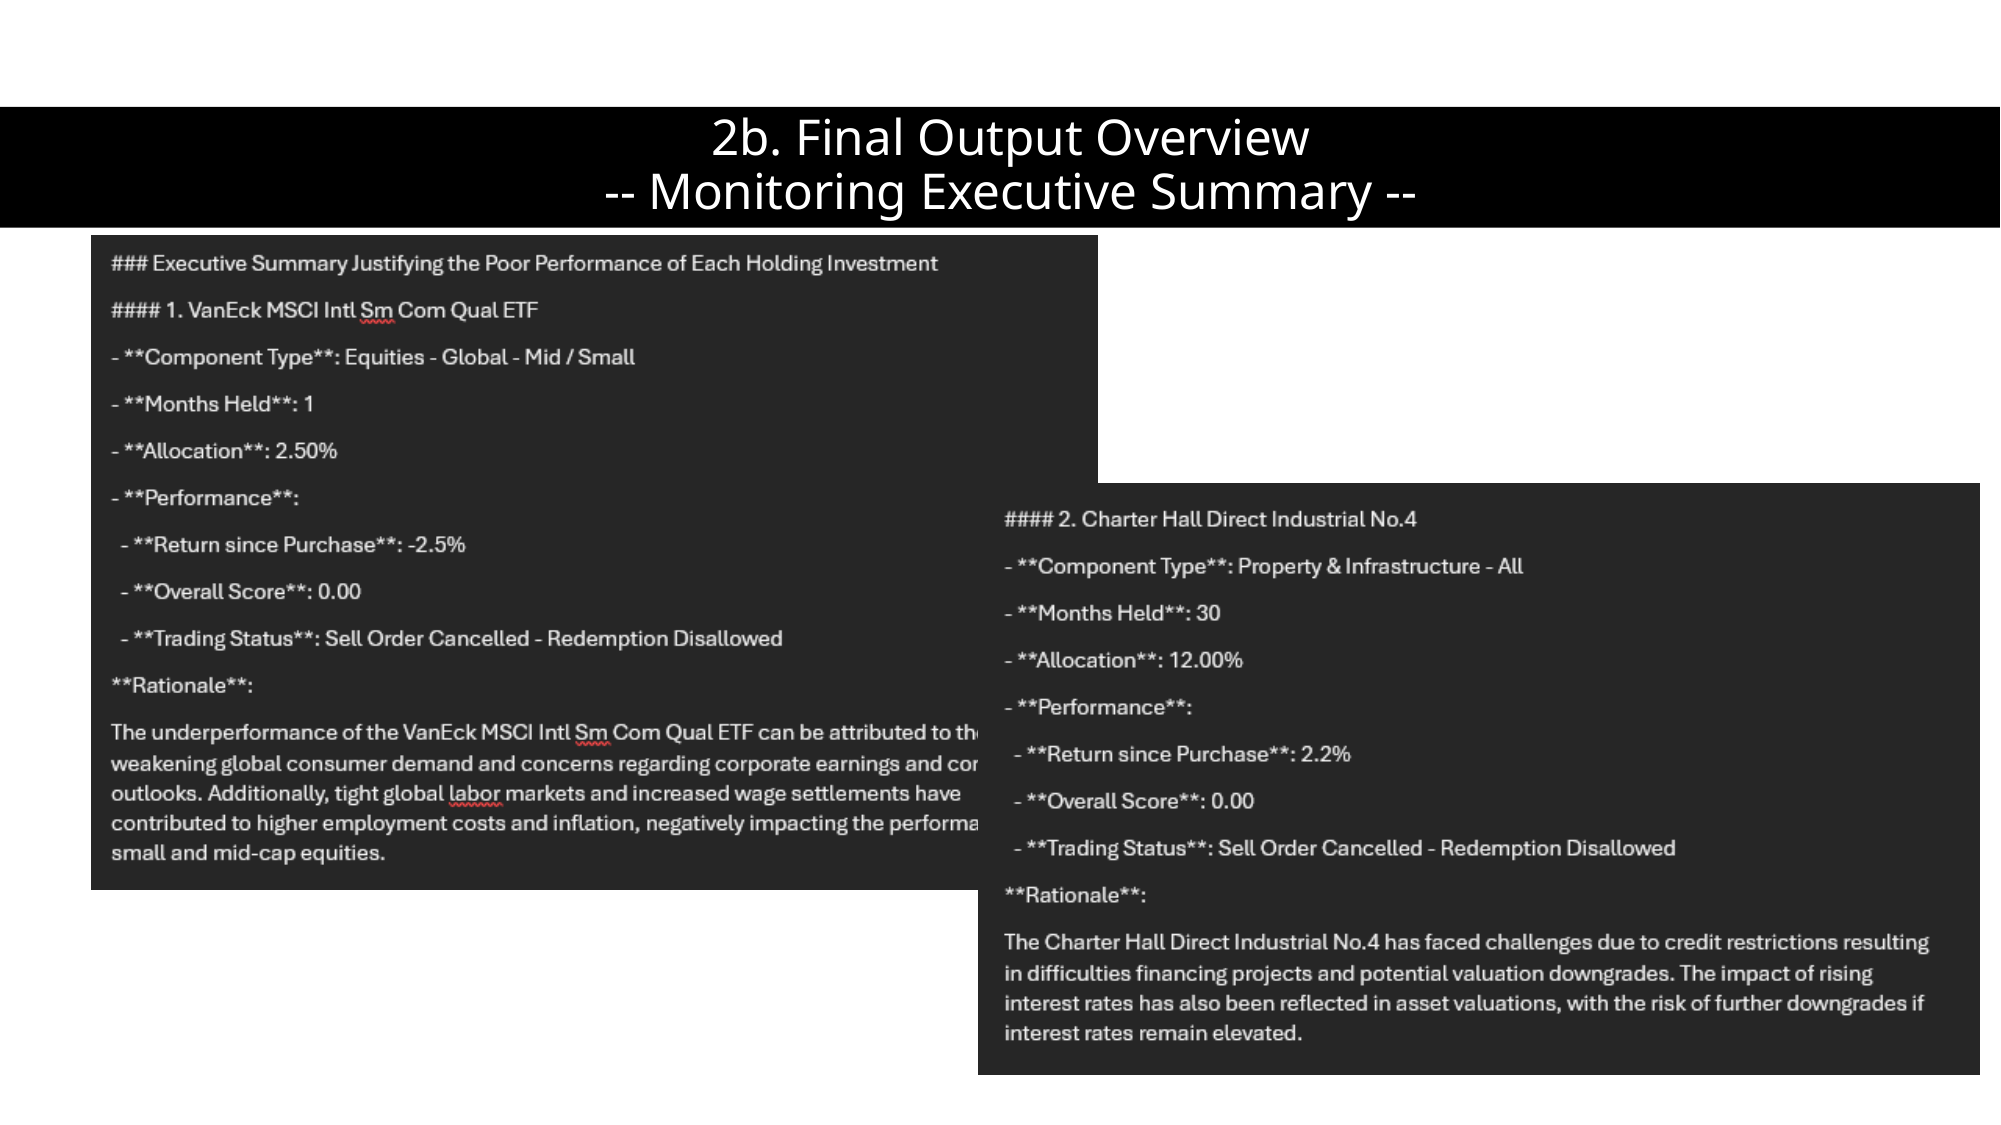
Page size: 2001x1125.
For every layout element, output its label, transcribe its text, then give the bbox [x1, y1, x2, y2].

text_box [0, 105, 2000, 229]
title 2b. Final Output Overview -- Monitoring Executive Summary -- [91, 105, 1931, 228]
picture [90, 234, 1981, 1076]
